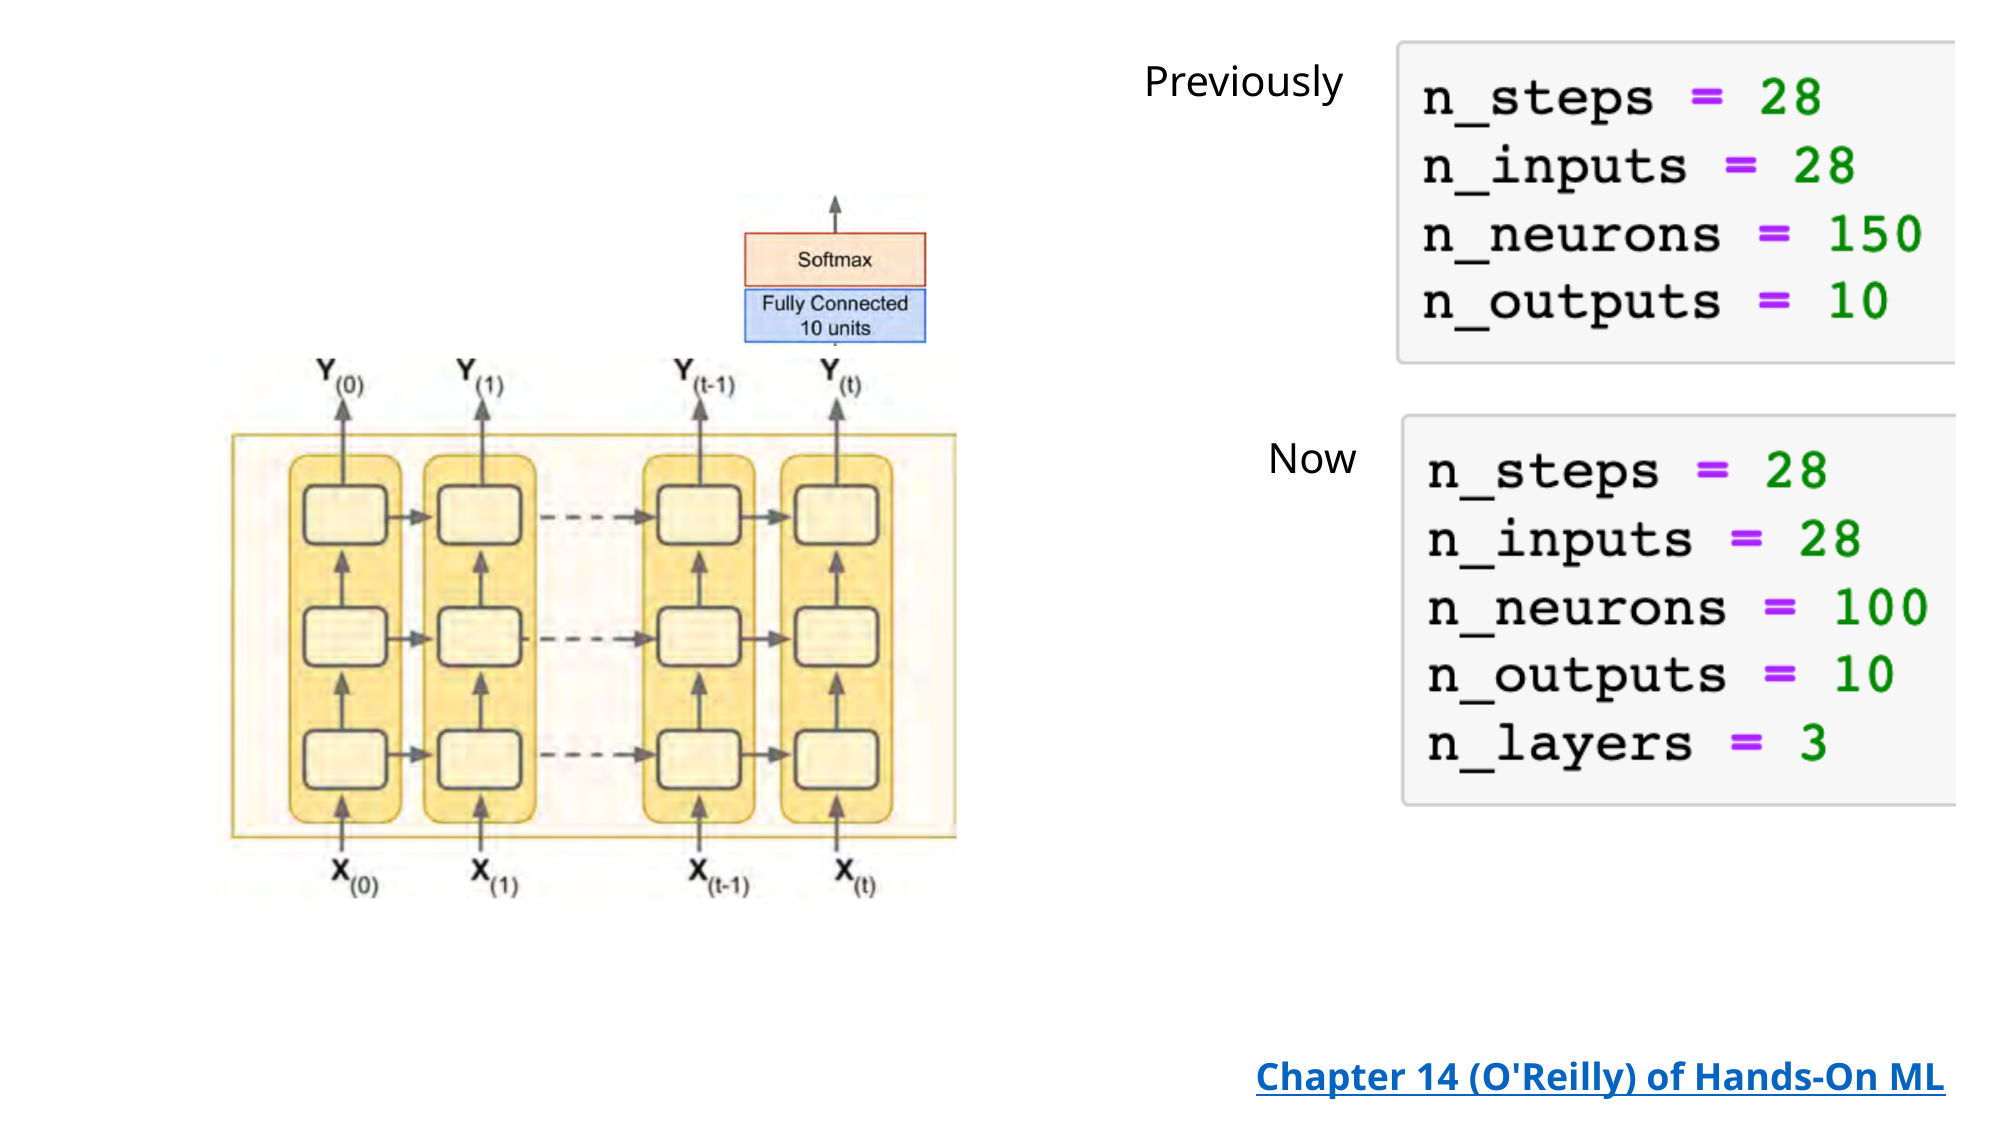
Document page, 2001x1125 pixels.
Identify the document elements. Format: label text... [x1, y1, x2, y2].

picture [215, 190, 975, 910]
text_box Now [1253, 424, 1372, 489]
text_box Previously [1129, 47, 1359, 112]
text_box Chapter 14 (O'Reilly) of Hands-On ML [1240, 1045, 1961, 1112]
picture [1378, 0, 1956, 827]
